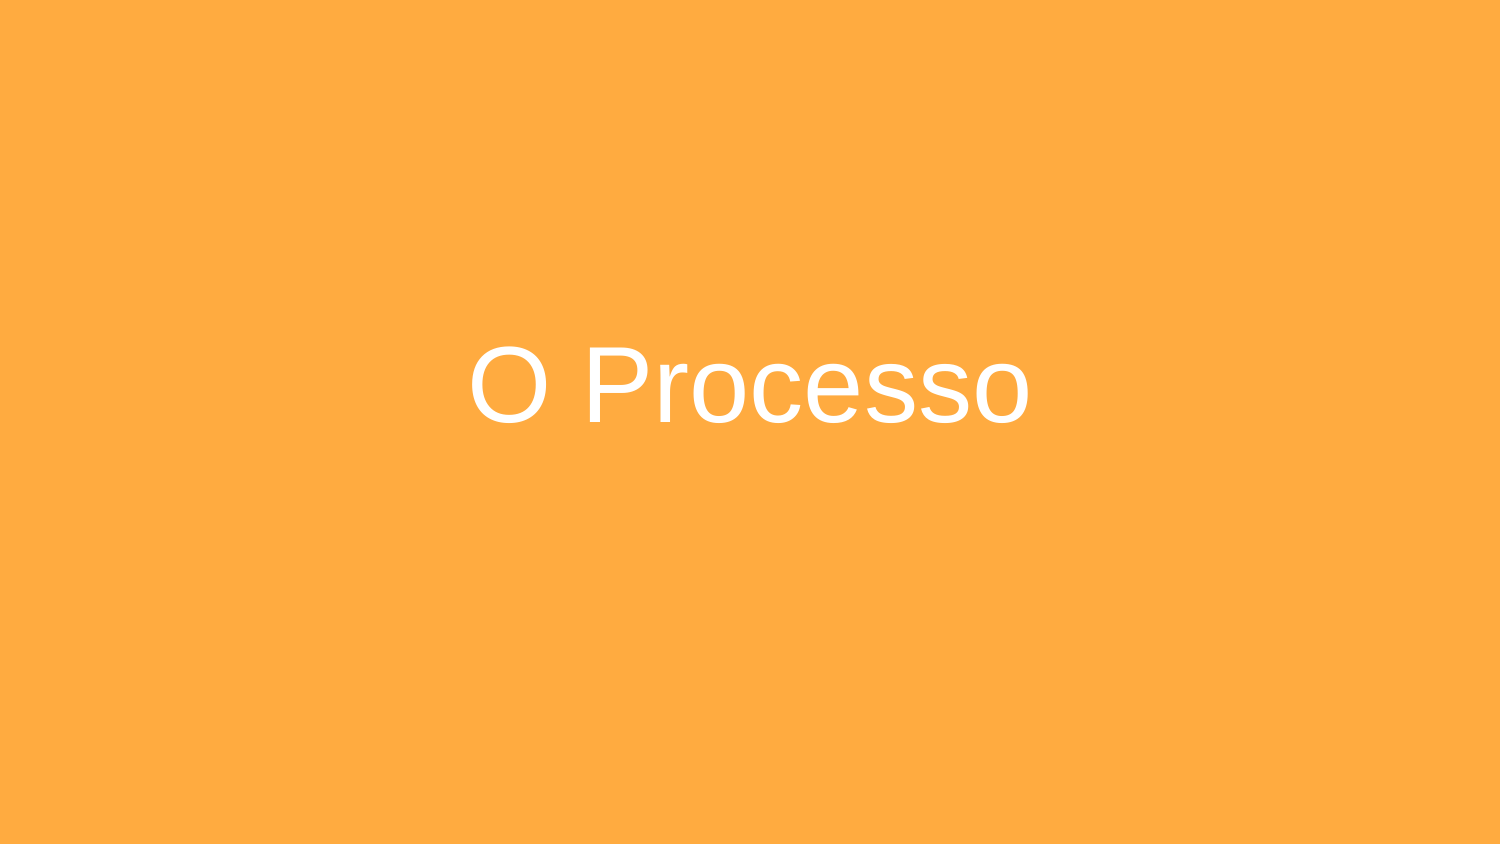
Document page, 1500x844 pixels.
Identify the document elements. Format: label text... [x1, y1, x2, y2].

title O Processo [51, 122, 1449, 459]
